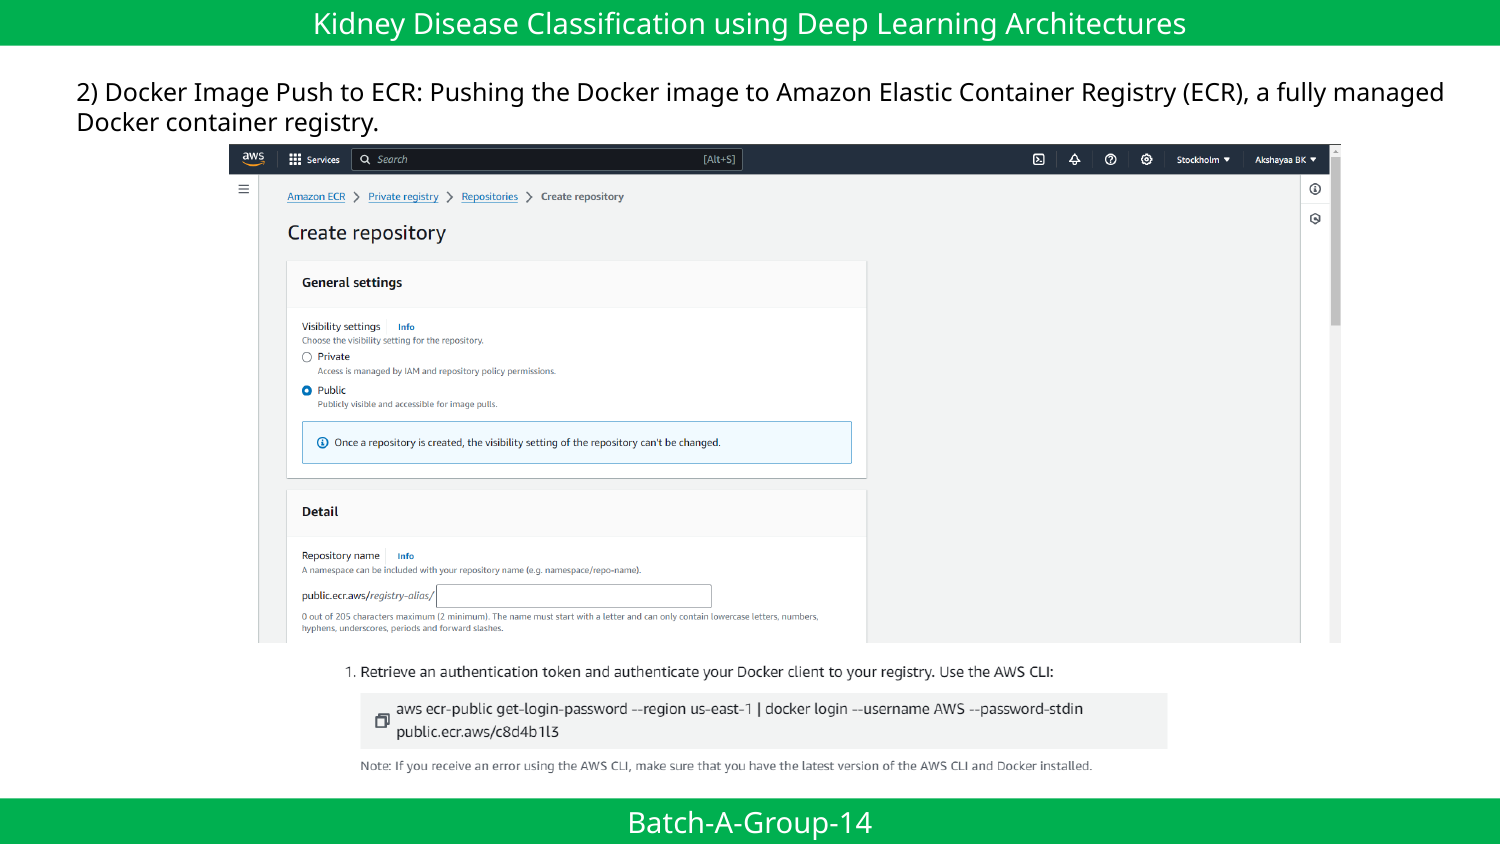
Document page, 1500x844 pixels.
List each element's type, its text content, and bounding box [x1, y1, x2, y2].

text_box [1250, 0, 1500, 48]
text_box Kidney Disease Classification using Deep Learning Architectures [250, 0, 1250, 53]
text_box 2) Docker Image Push to ECR: Pushing the Docker image to Amazon Elastic Container Registry (ECR), a fully managed Docker container registry. [61, 69, 1468, 144]
text_box [0, 796, 518, 844]
text_box [0, 0, 250, 48]
text_box Batch-A-Group-14 [518, 795, 982, 844]
picture [228, 144, 1341, 644]
picture [321, 651, 1179, 775]
text_box [982, 796, 1500, 844]
